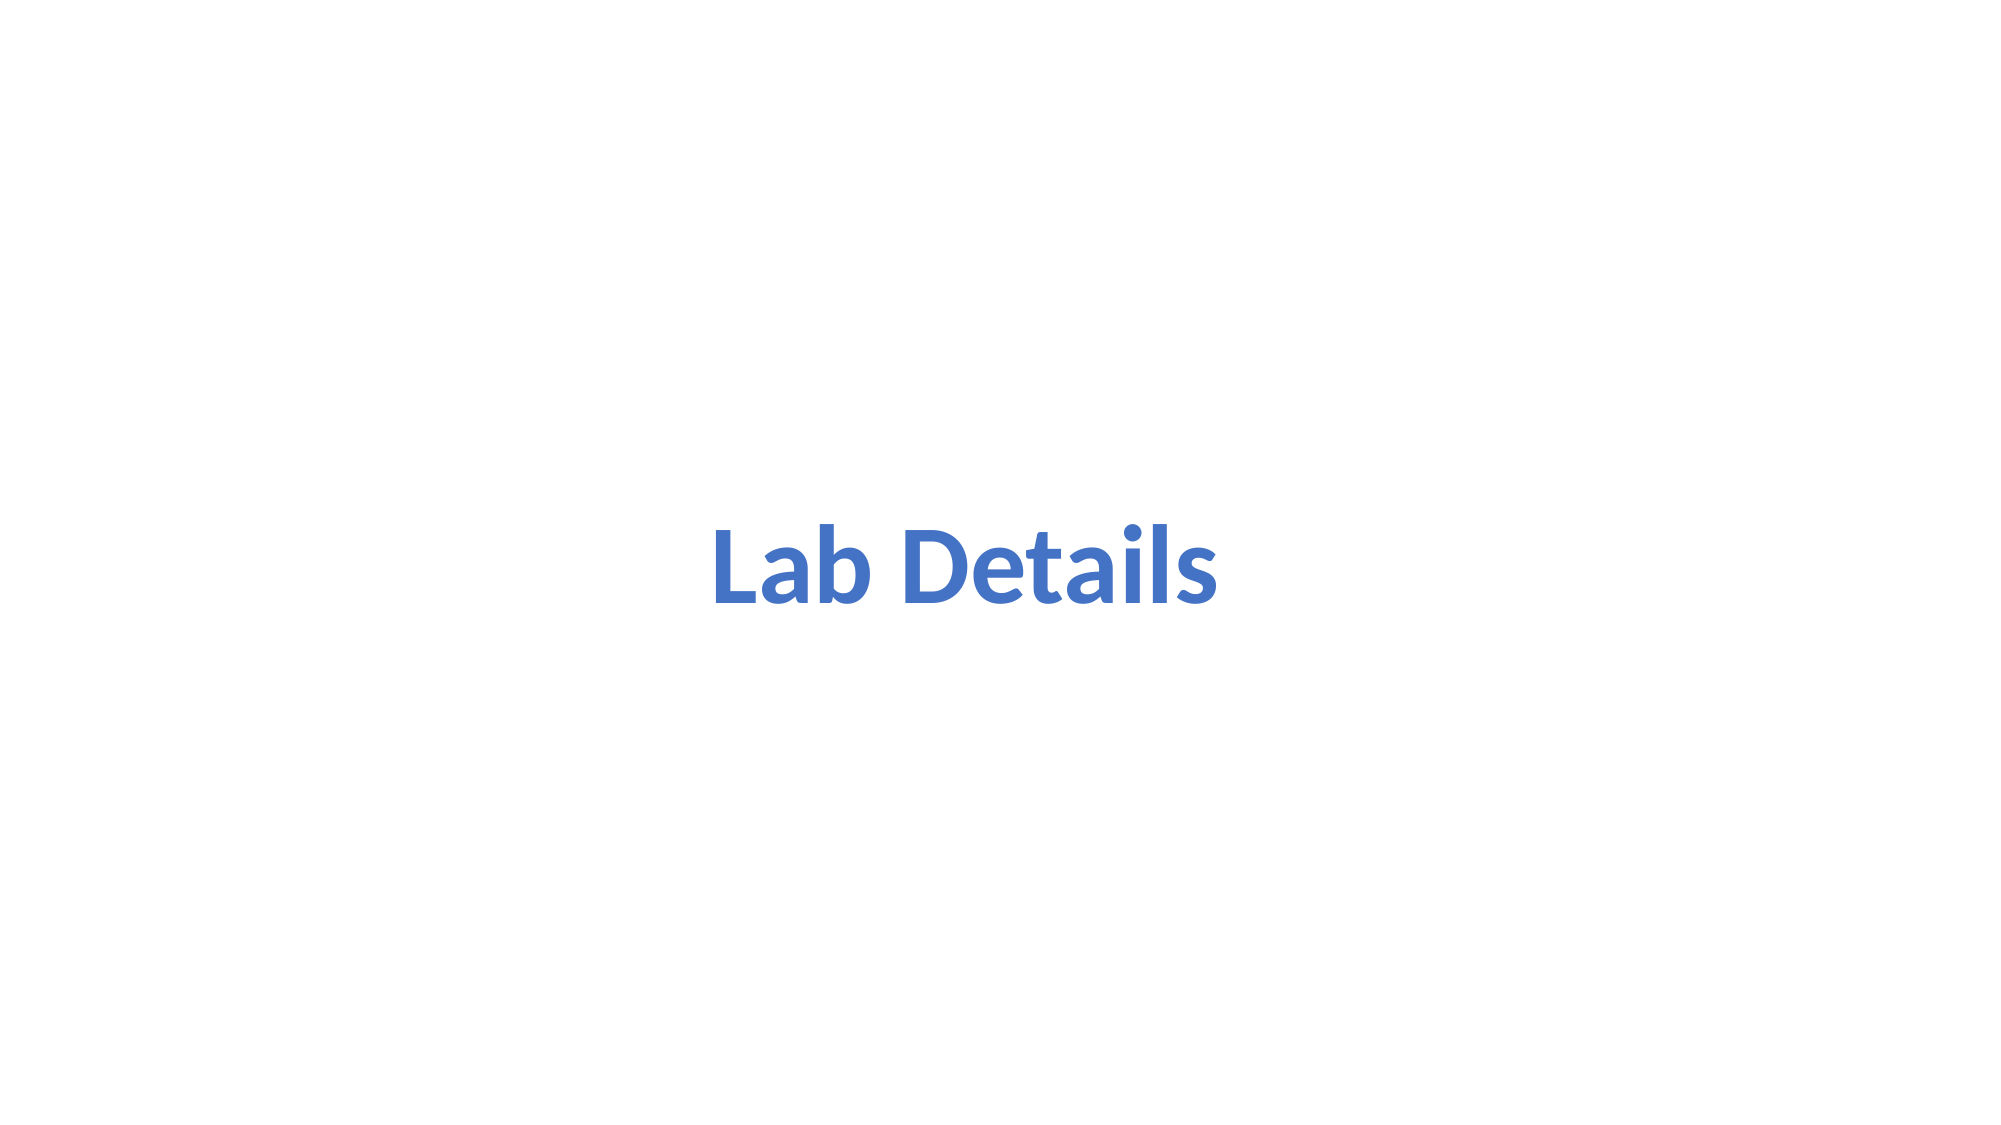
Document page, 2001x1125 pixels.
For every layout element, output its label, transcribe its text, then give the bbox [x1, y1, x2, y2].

title Lab Details [96, 243, 1835, 636]
